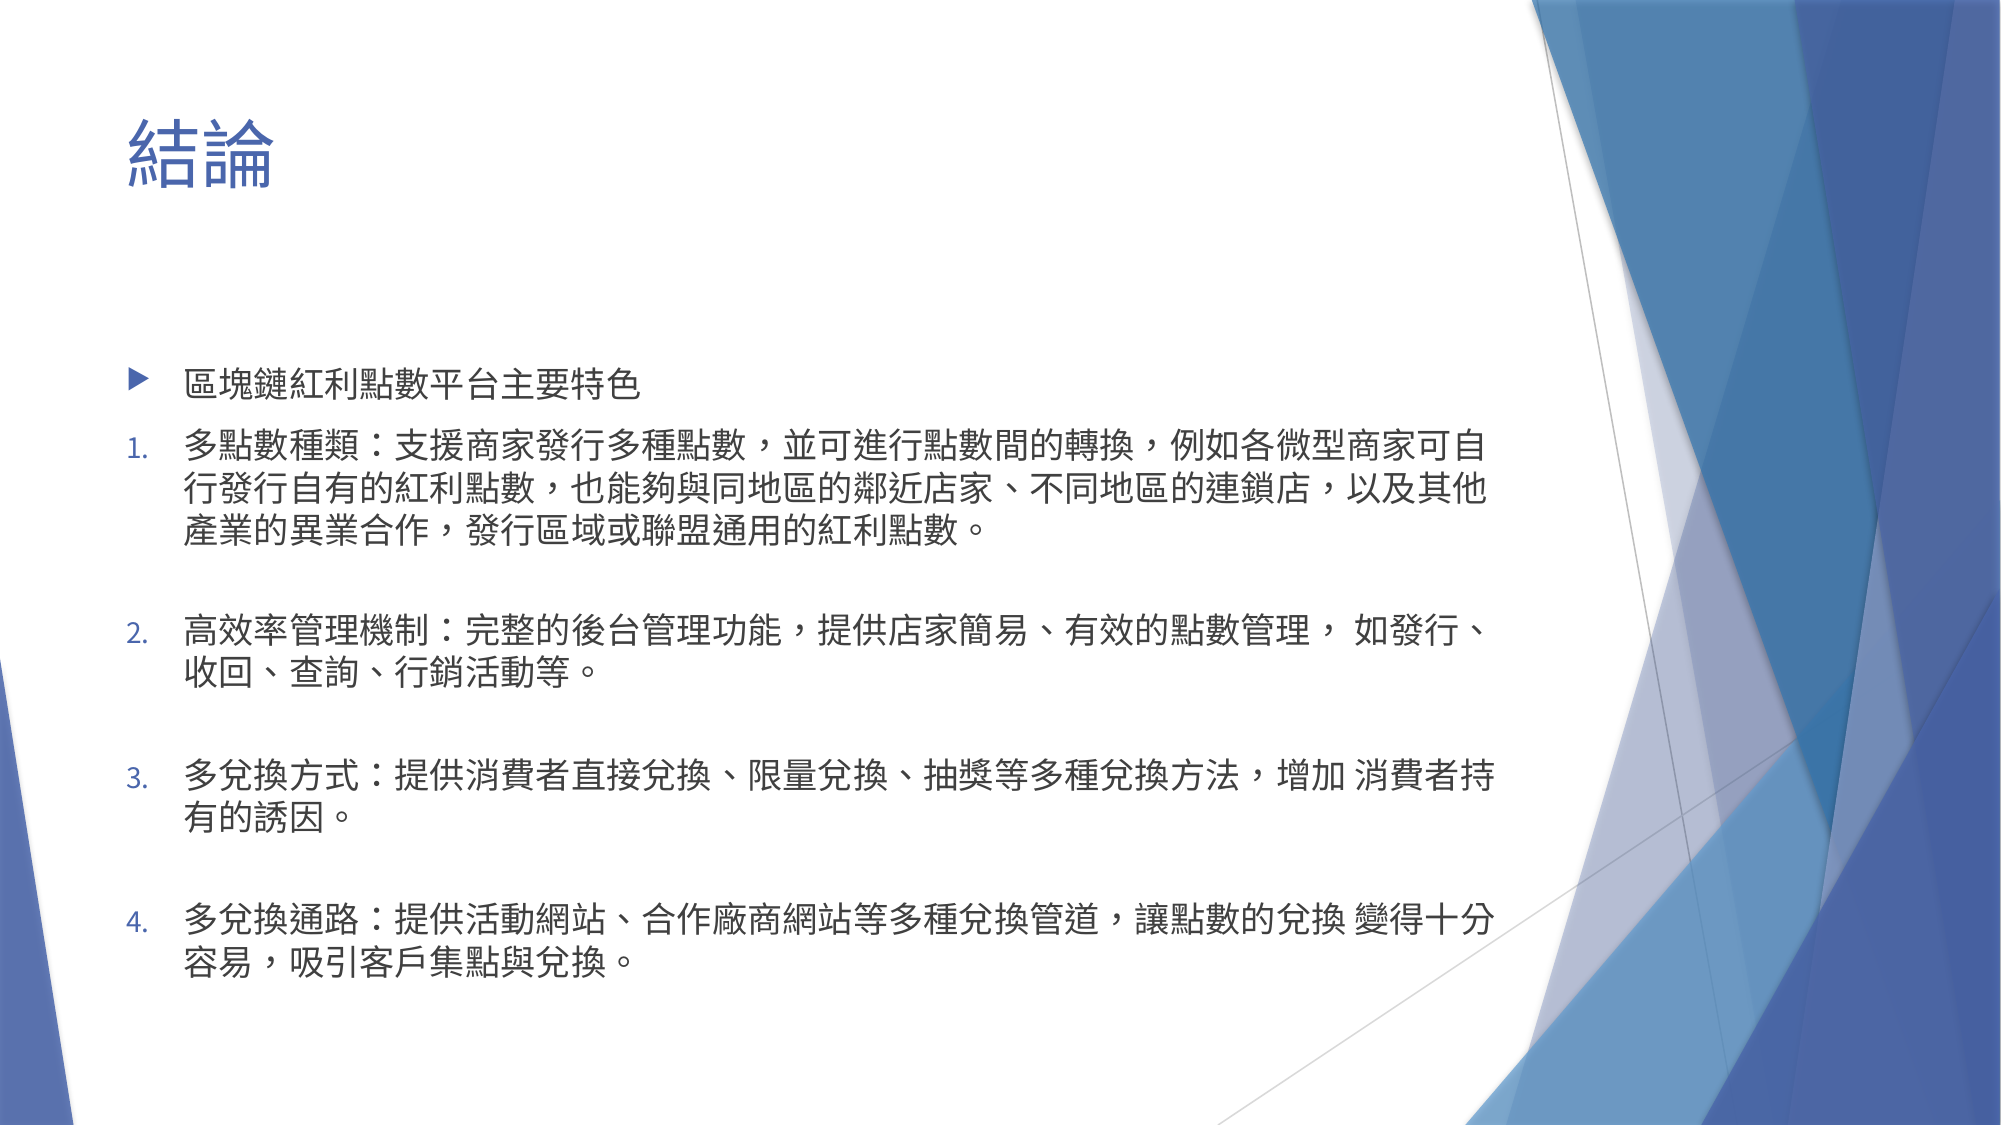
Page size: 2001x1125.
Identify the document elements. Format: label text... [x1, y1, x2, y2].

list 區塊鏈紅利點數平台主要特色 多點數種類：支援商家發行多種點數，並可進行點數間的轉換，例如各微型商家可自行發行自有的紅利點數，也能夠與同地區的鄰近店家、不同地區的連鎖店，以及其他產業的異業合作，發行區域或聯盟通用的紅利點數。 高效率管理機制：完整的後台管理功能，提供店家簡易、有效的點數管理， 如發行、收回、查詢、行銷活動等。 多兌換方式：提供消費者直接兌換、限量兌換、抽獎等多種兌換方法，增加 消費者持有的誘因。 多兌換通路：提供活動網站、合作廠商網站等多種兌換管道，讓點數的兌換 變得十分容易，吸引客戶集點與兌換。 [111, 354, 1522, 992]
title 結論 [111, 99, 1522, 317]
